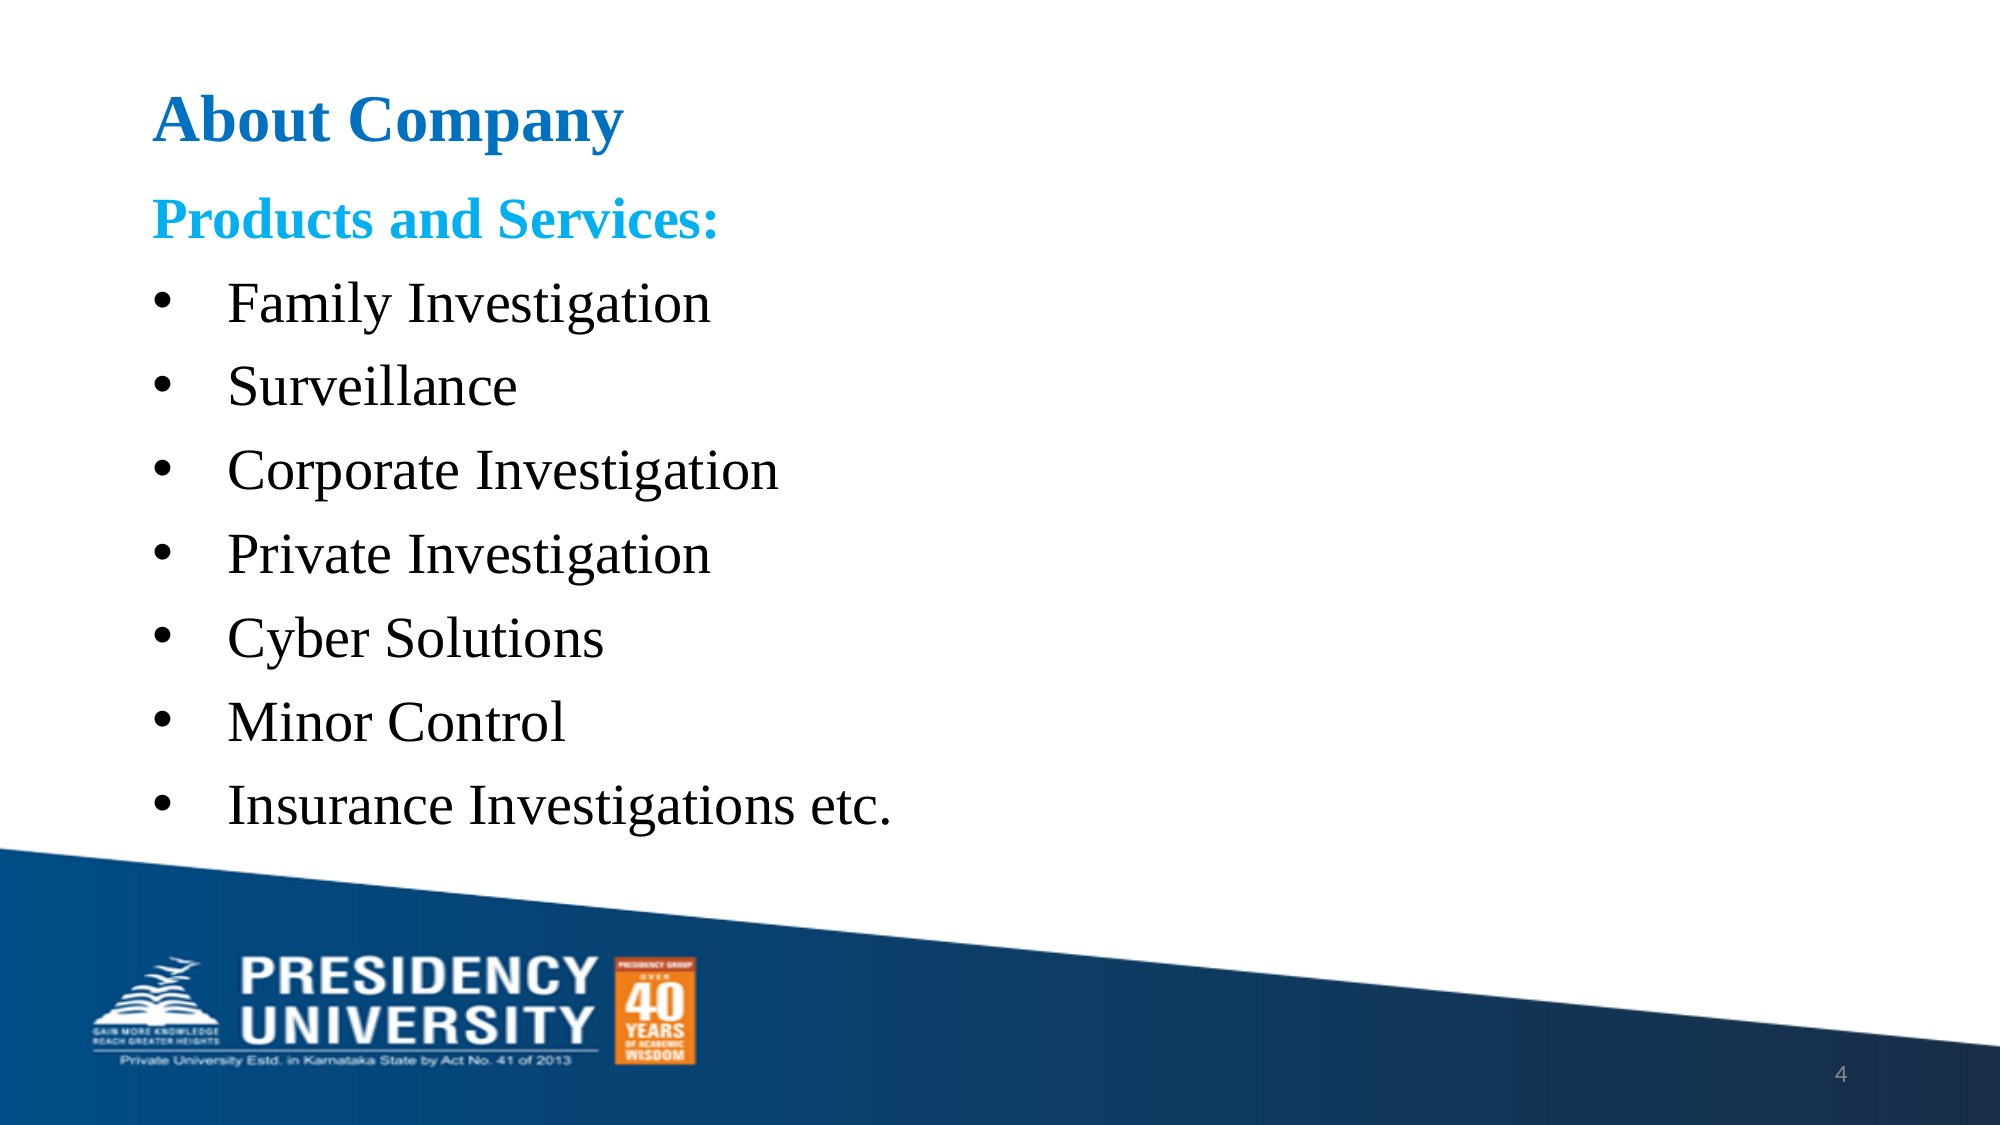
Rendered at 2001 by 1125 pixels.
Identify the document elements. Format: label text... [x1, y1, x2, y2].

slide_number 4 [1412, 1042, 1863, 1103]
title About Company [137, 59, 1863, 180]
list Products and Services: Family Investigation Surveillance Corporate Investigation Private Investigation Cyber Solutions Minor Control Insurance Investigations etc. [137, 180, 1863, 1014]
picture [0, 845, 2000, 1125]
